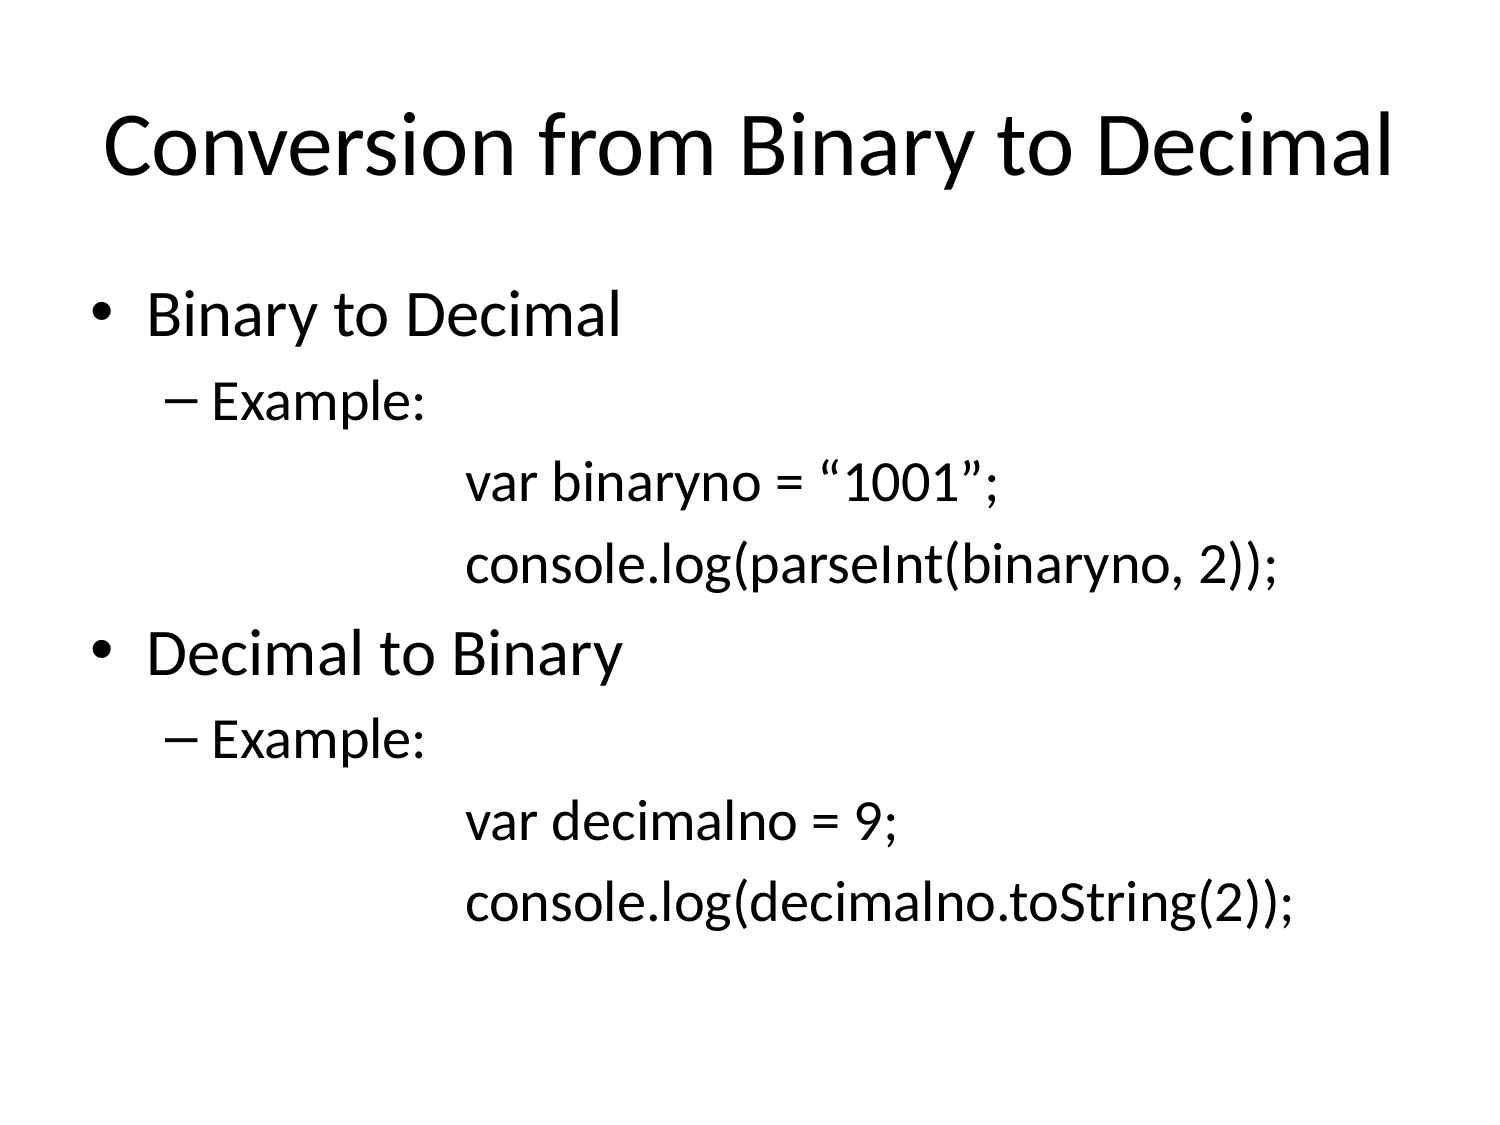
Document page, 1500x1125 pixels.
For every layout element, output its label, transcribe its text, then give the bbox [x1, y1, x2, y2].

title Conversion from Binary to Decimal [75, 45, 1425, 233]
list Binary to Decimal Example: var binaryno = “1001”; console.log(parseInt(binaryno, 2)); Decimal to Binary Example: var decimalno = 9; console.log(decimalno.toString(2)); [75, 262, 1425, 1005]
